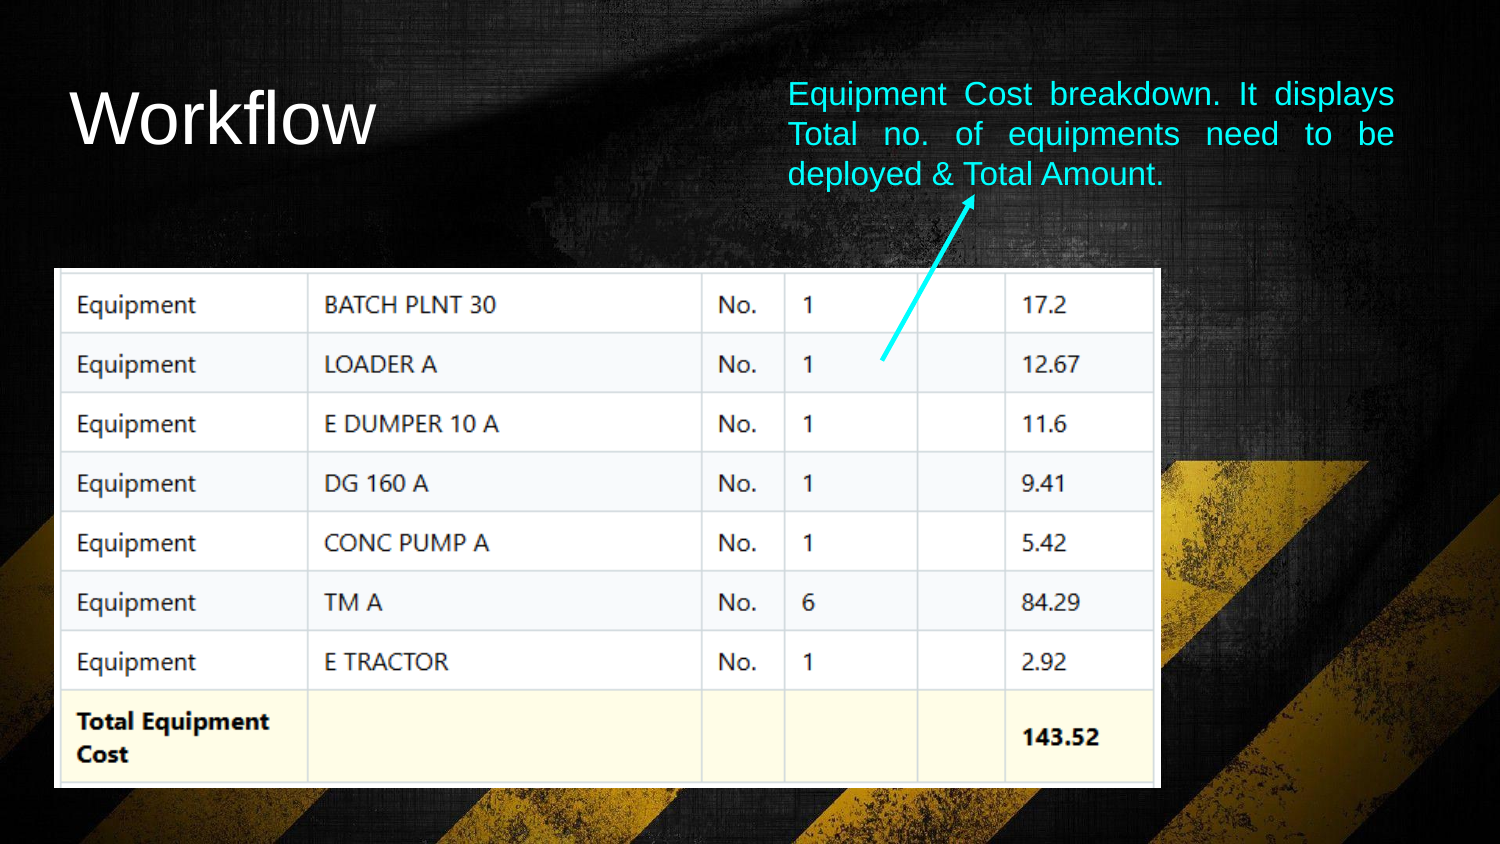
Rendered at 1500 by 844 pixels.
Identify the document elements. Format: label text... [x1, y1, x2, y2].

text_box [881, 193, 975, 361]
text_box Workflow [54, 55, 1133, 184]
text_box Equipment Cost breakdown. It displays Total no. of equipments need to be deployed & Total Amount. [772, 56, 1411, 207]
picture [0, 0, 1500, 844]
